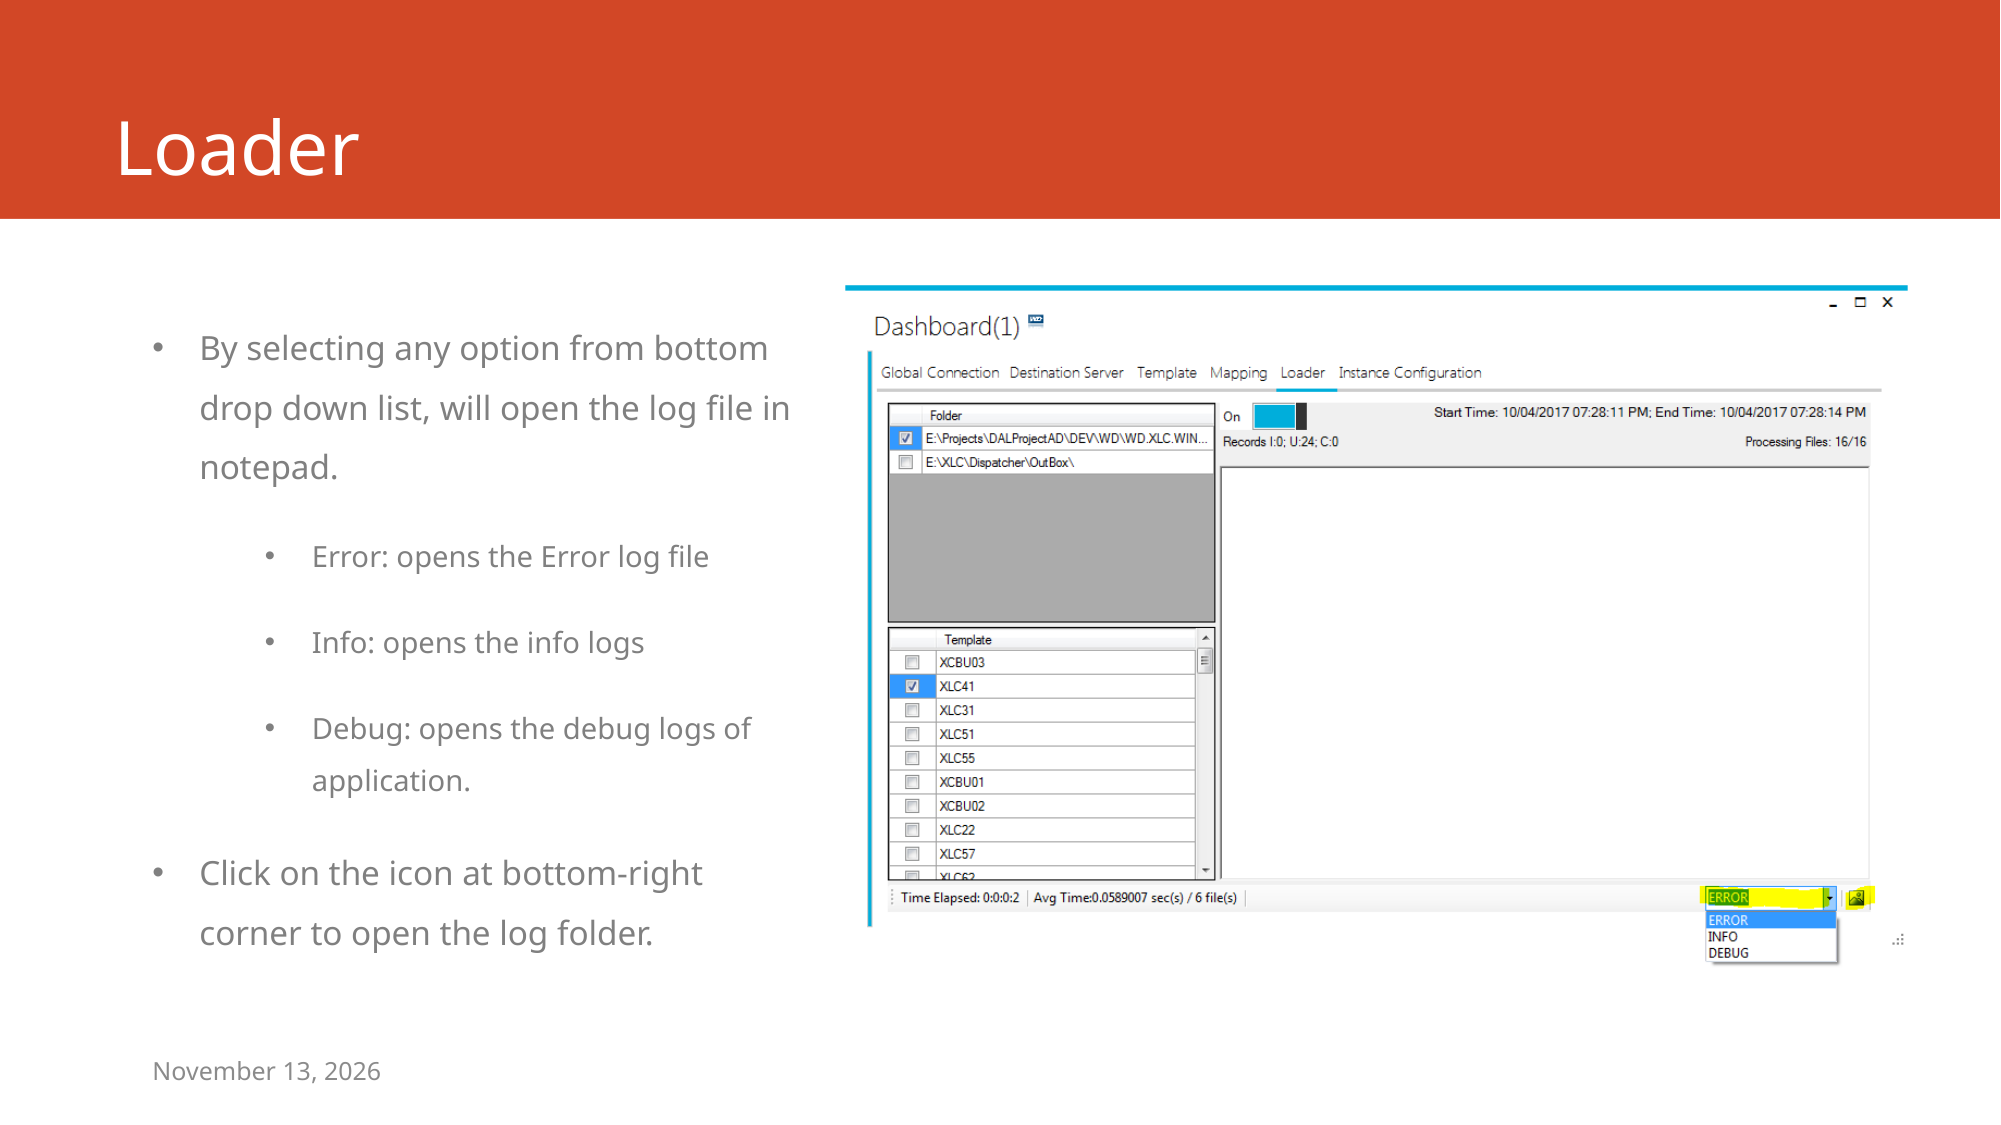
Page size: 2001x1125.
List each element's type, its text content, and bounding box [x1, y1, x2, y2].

picture [841, 282, 1911, 974]
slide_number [137, 1042, 675, 1103]
title Loader [99, 0, 1863, 199]
list By selecting any option from bottom drop down list, will open the log file in notepad. Error: opens the Error log file Info: opens the info logs Debug: opens the debug logs of application. Click on the icon at bottom-right corner to open the log folder. [137, 299, 822, 1014]
